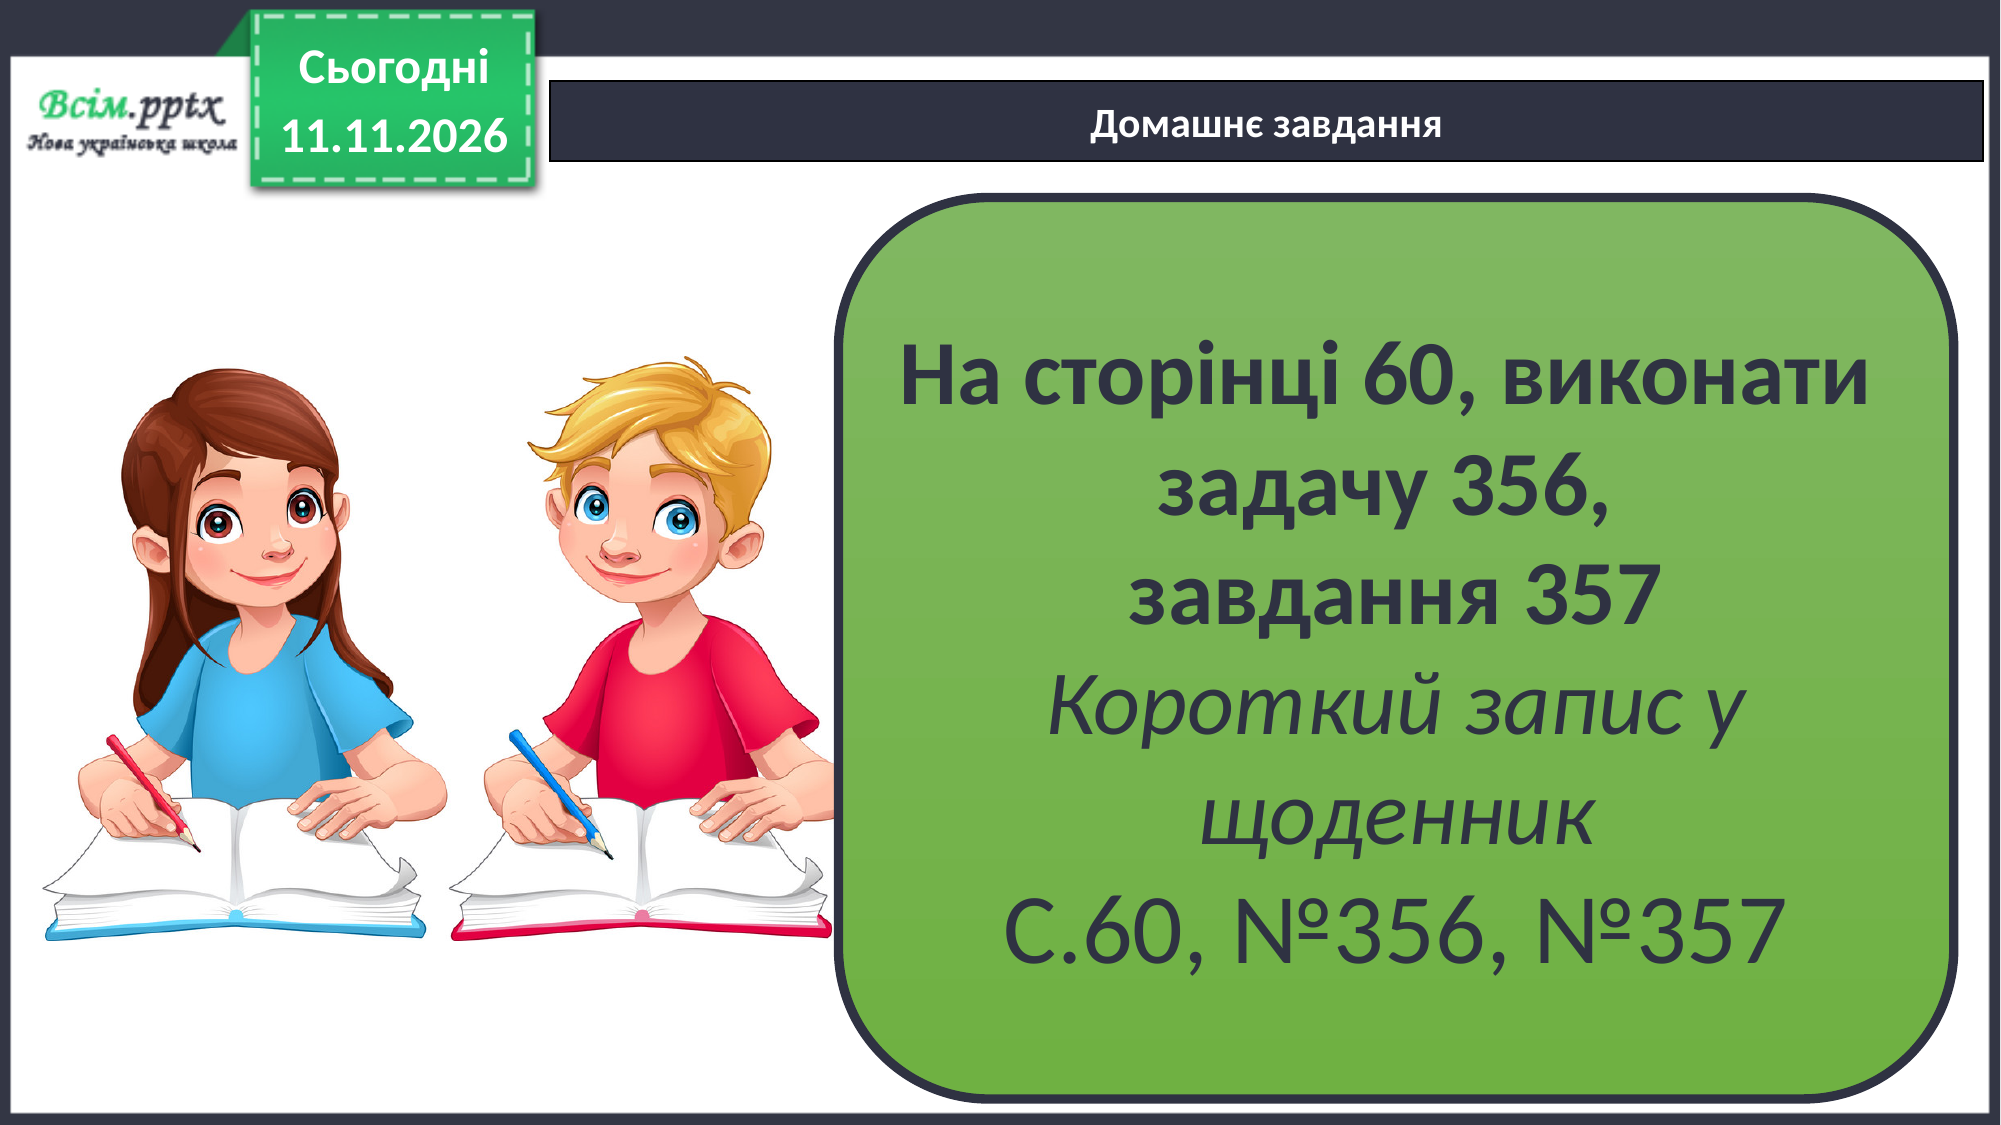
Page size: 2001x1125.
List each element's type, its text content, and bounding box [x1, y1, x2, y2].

text_box Домашнє завдання [549, 80, 1984, 162]
picture [0, 0, 2001, 1125]
text_box На сторінці 60, виконати задачу 356, завдання 357 Короткий запис у щоденник С.60, №356, №357 [837, 196, 1955, 1100]
text_box 25.02.2022 [263, 101, 524, 164]
text_box Сьогодні [284, 26, 535, 101]
